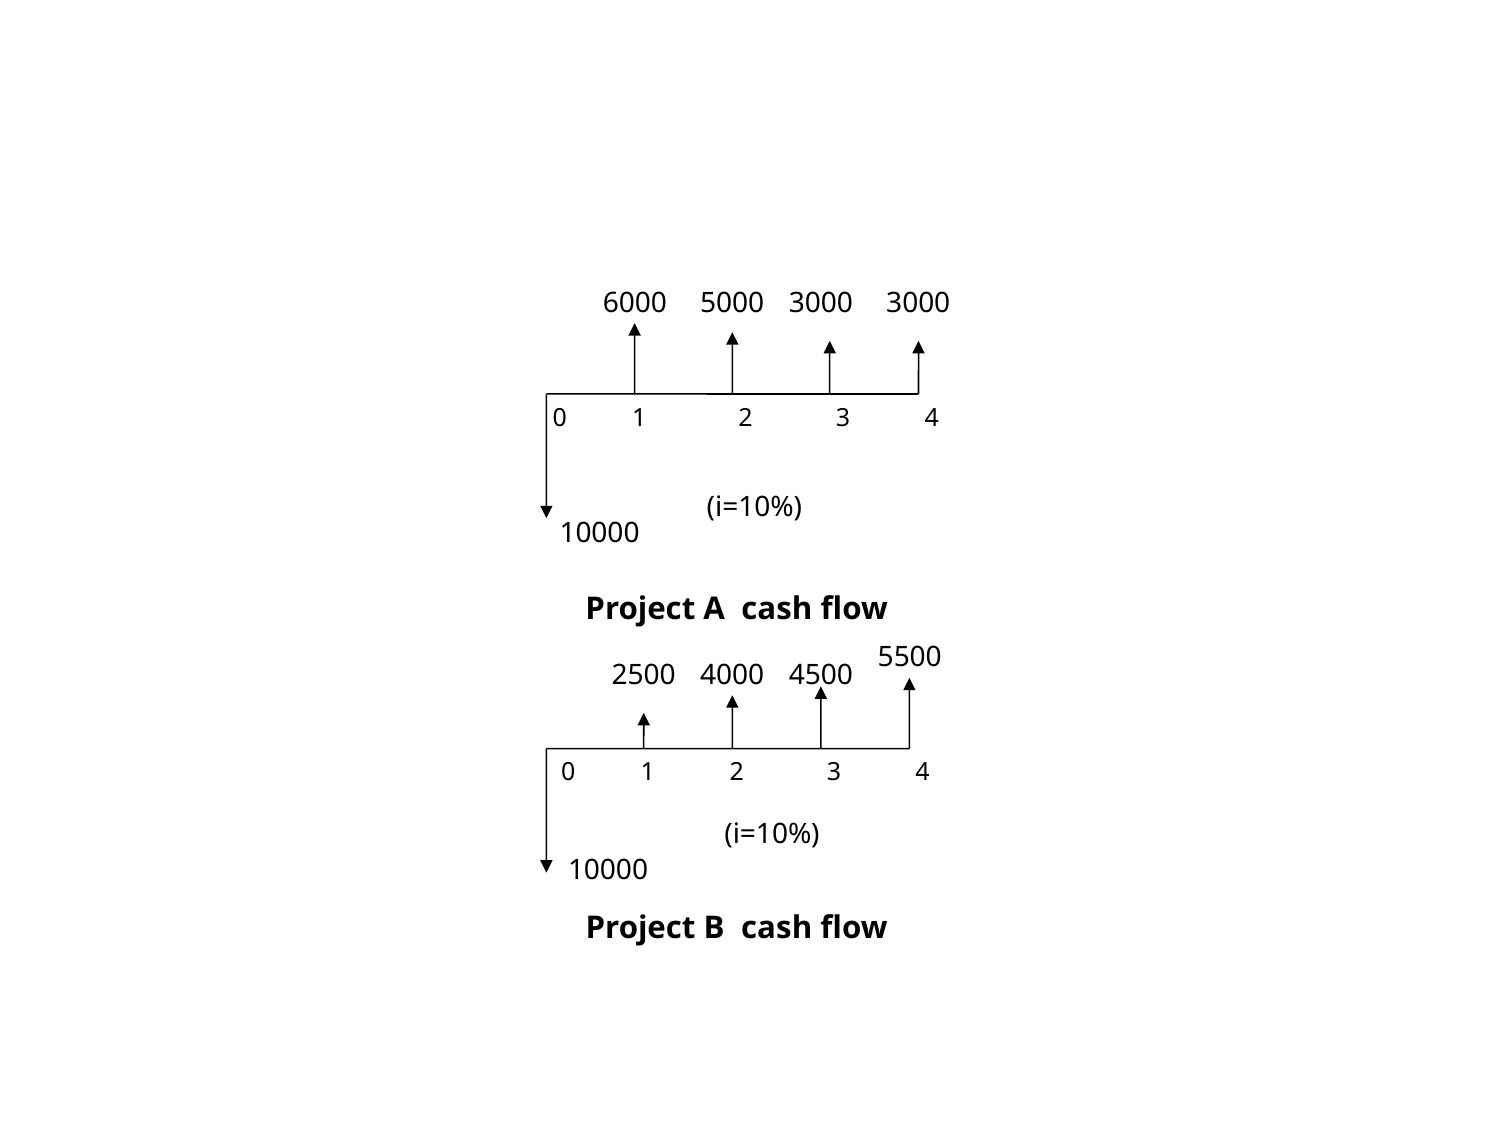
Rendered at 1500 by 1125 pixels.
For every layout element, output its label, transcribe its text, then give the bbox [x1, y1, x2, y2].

text_box 10000 [555, 518, 644, 545]
text_box 4 [909, 757, 936, 785]
text_box 2 [723, 757, 750, 785]
text_box [726, 332, 739, 395]
text_box 5500 [865, 642, 954, 669]
text_box [903, 677, 916, 749]
text_box 4500 [776, 659, 866, 687]
text_box [912, 340, 925, 394]
text_box 3000 [776, 287, 866, 315]
text_box [814, 687, 828, 749]
text_box 3 [829, 403, 857, 430]
text_box 2500 [599, 659, 687, 687]
text_box [726, 695, 739, 749]
text_box 3 [820, 757, 848, 785]
title [271, 223, 1229, 318]
text_box [540, 748, 553, 873]
text_box 1 [634, 757, 662, 785]
text_box 6000 [590, 287, 680, 315]
text_box [637, 712, 650, 749]
text_box 4 [918, 403, 945, 430]
text_box [823, 340, 836, 394]
text_box [628, 323, 641, 395]
list [333, 234, 1290, 895]
text_box [540, 430, 553, 519]
text_box Project B cash flow [608, 908, 866, 944]
text_box 4000 [687, 659, 776, 687]
text_box 0 [554, 757, 582, 785]
text_box (i=10%) [679, 482, 830, 528]
text_box 1 [625, 403, 653, 430]
text_box 3000 [873, 287, 963, 315]
text_box 5000 [687, 287, 776, 315]
text_box (i=10%) [696, 810, 848, 855]
text_box 10000 [563, 854, 653, 882]
text_box Project A cash flow [608, 589, 866, 625]
text_box 0 [546, 403, 573, 430]
text_box 2 [732, 403, 759, 430]
